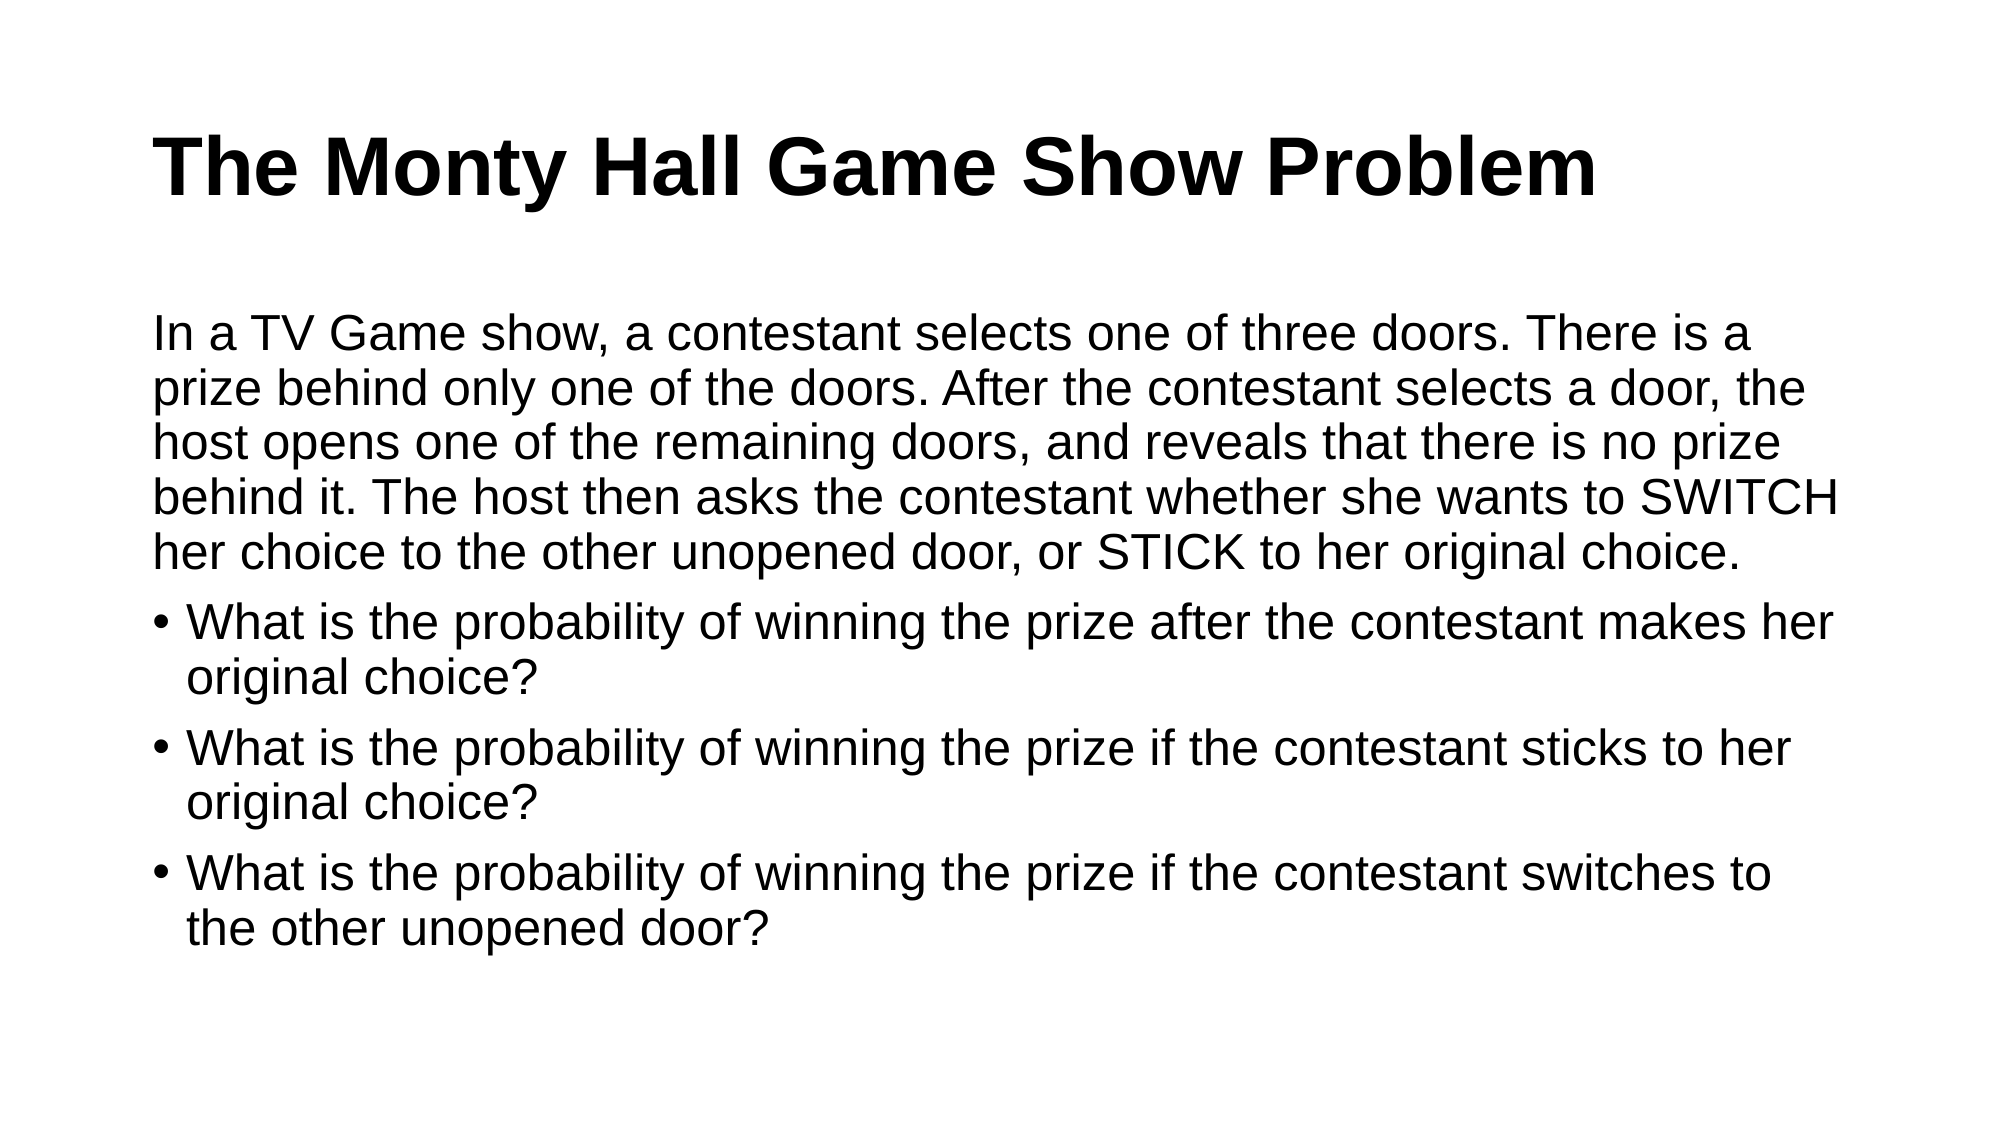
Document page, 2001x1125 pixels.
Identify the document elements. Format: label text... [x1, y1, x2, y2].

title The Monty Hall Game Show Problem [137, 59, 1863, 278]
list In a TV Game show, a contestant selects one of three doors. There is a prize behind only one of the doors. After the contestant selects a door, the host opens one of the remaining doors, and reveals that there is no prize behind it. The host then asks the contestant whether she wants to SWITCH her choice to the other unopened door, or STICK to her original choice. What is the probability of winning the prize after the contestant makes her original choice? What is the probability of winning the prize if the contestant sticks to her original choice? What is the probability of winning the prize if the contestant switches to the other unopened door? [137, 299, 1863, 1014]
